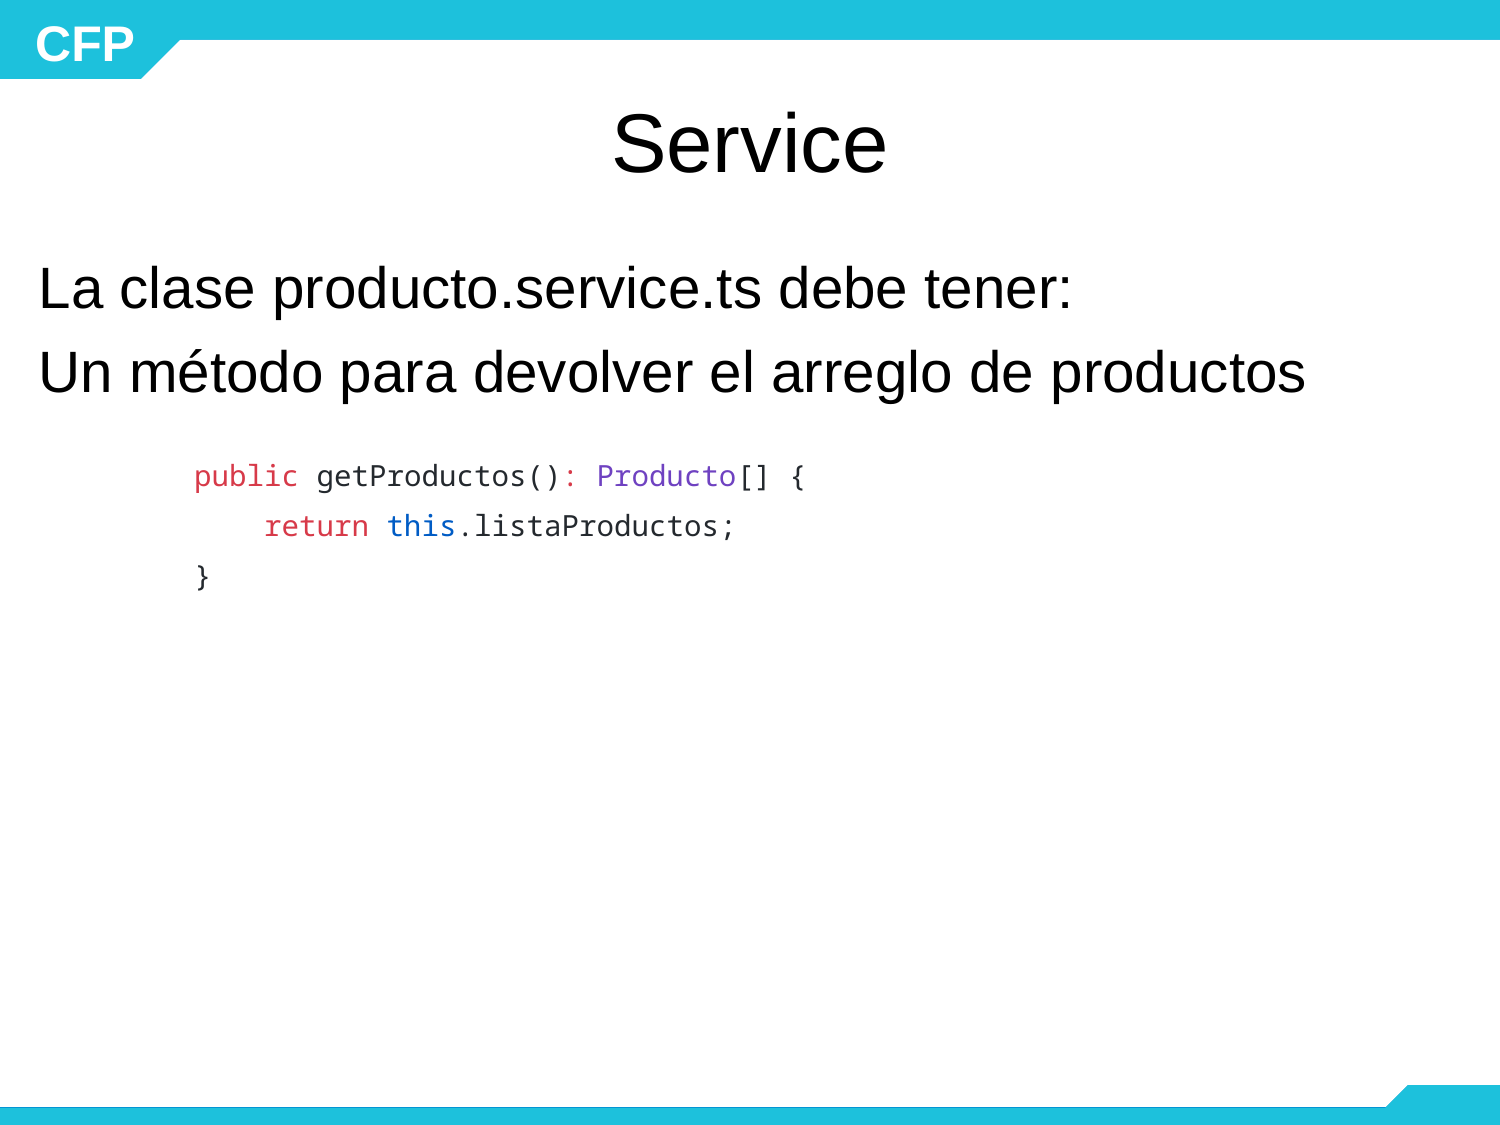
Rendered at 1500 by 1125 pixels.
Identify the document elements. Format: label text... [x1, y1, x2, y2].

text_box public getProductos(): Producto[] { return this.listaProductos; } [126, 427, 1421, 1061]
list La clase producto.service.ts debe tener: Un método para devolver el arreglo de productos [23, 251, 1477, 1069]
title Service [103, 45, 1397, 246]
